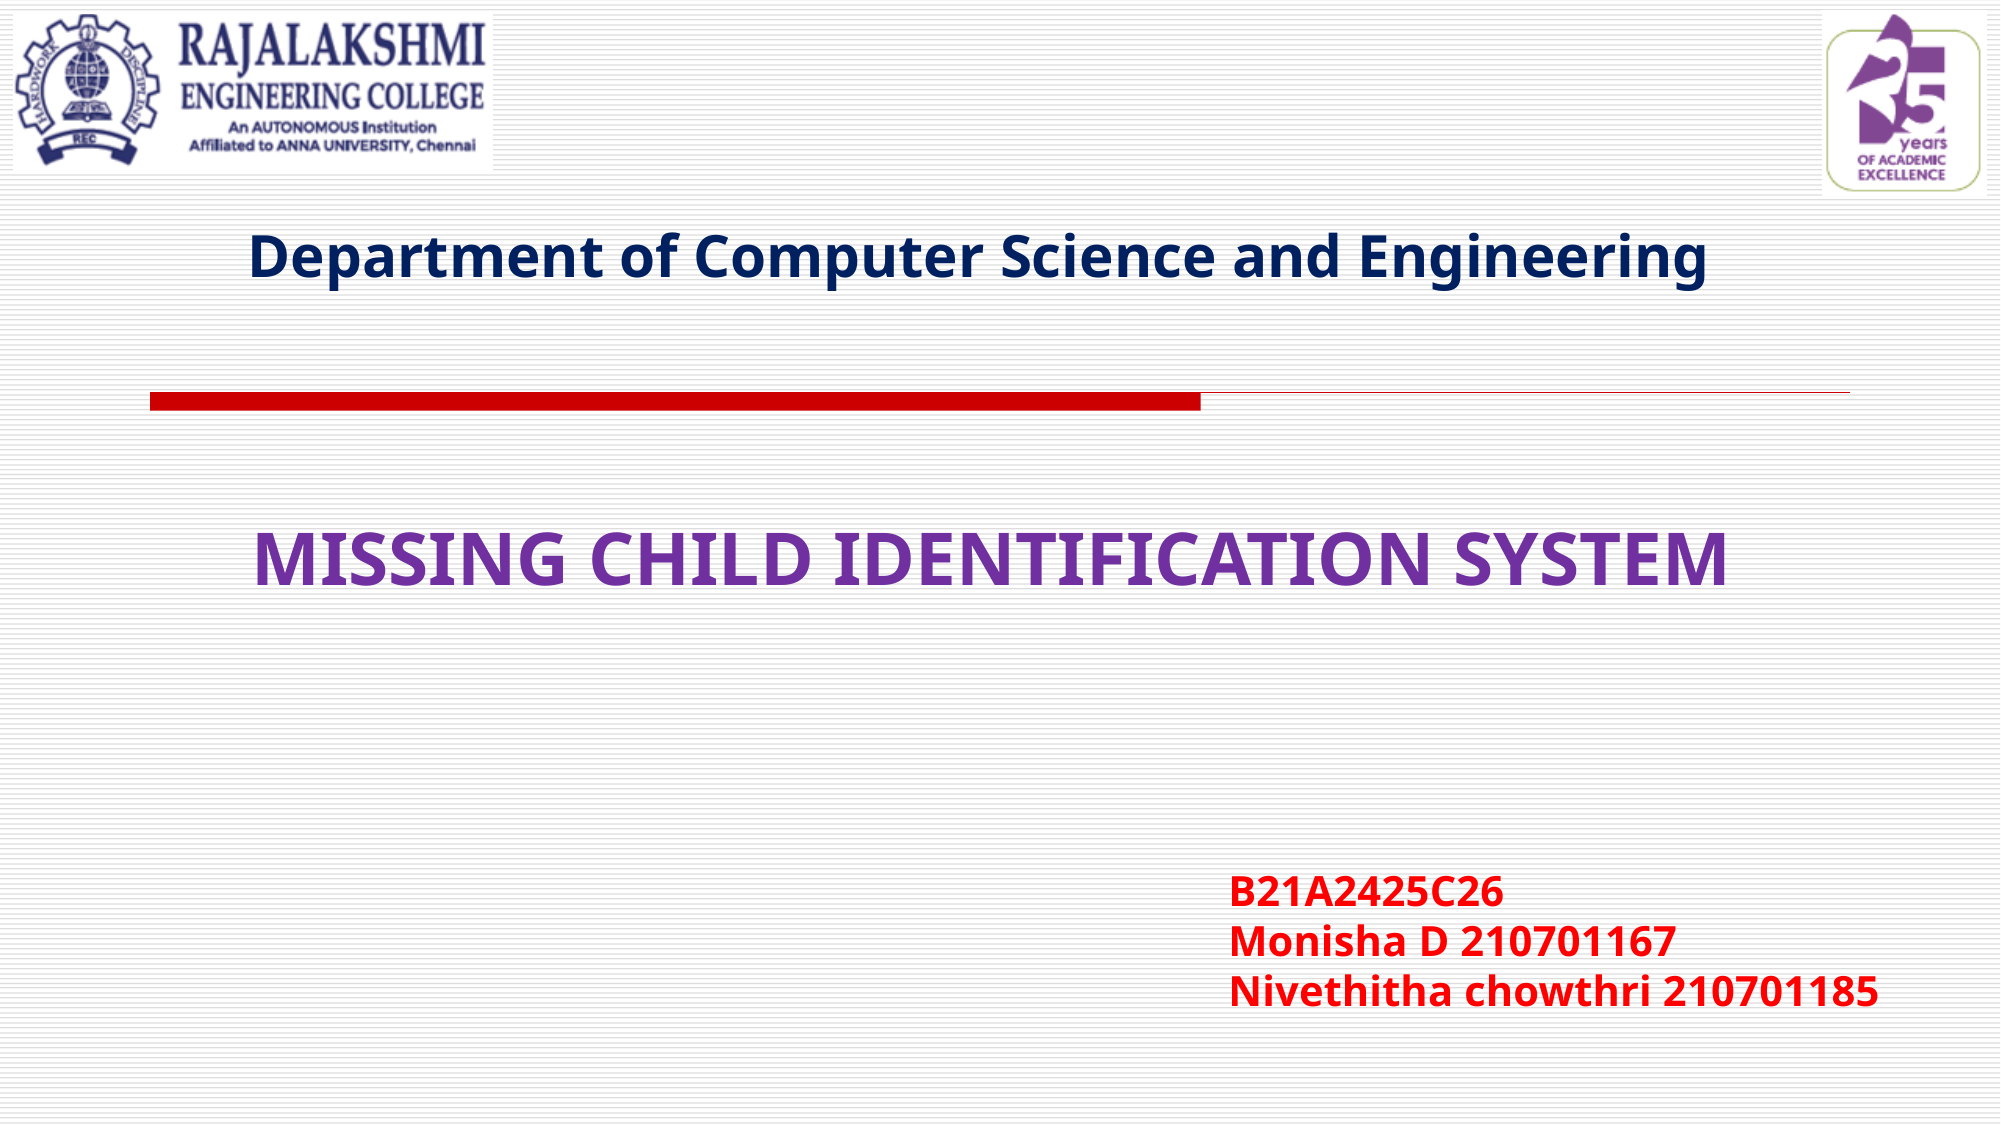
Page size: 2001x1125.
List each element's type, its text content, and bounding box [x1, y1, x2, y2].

text_box B21A2425C26 Monisha D 210701167 Nivethitha chowthri 210701185 [1213, 857, 1949, 1073]
text_box Department of Computer Science and Engineering [116, 199, 1842, 318]
picture [0, 0, 2001, 1125]
text_box MISSING CHILD IDENTIFICATION SYSTEM [129, 415, 1855, 633]
